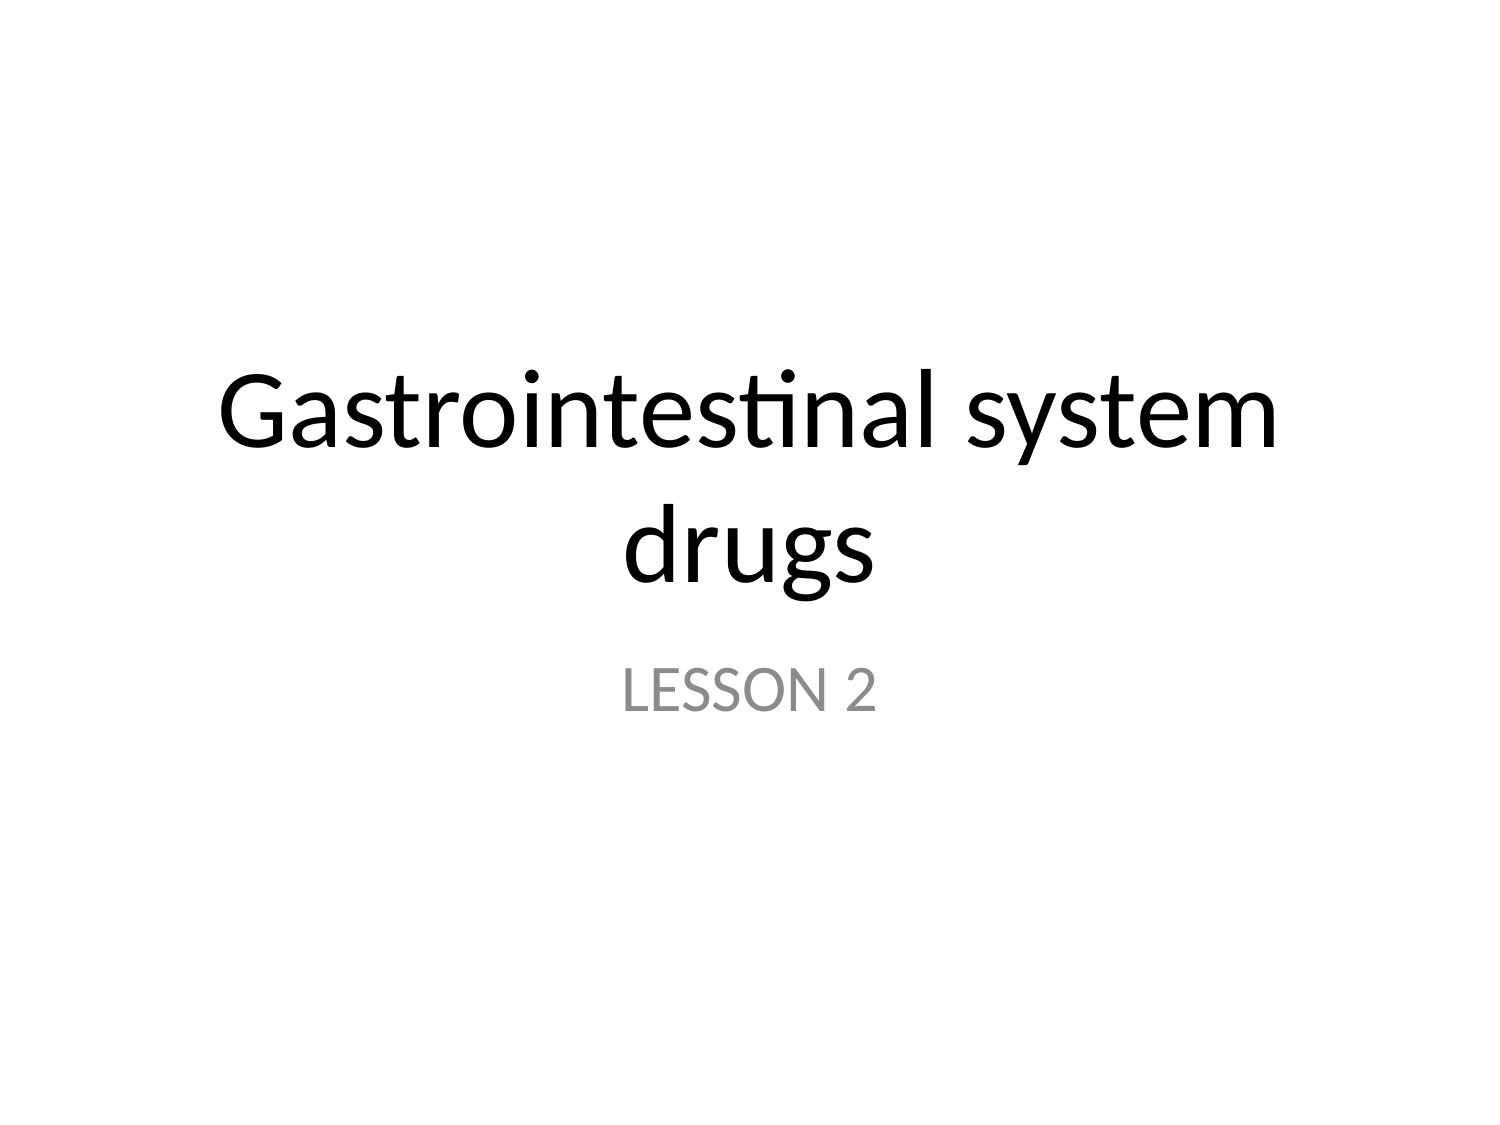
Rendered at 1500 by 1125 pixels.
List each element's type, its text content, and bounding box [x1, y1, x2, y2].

title Gastrointestinal system drugs [112, 349, 1388, 591]
subtitle LESSON 2 [225, 637, 1275, 925]
